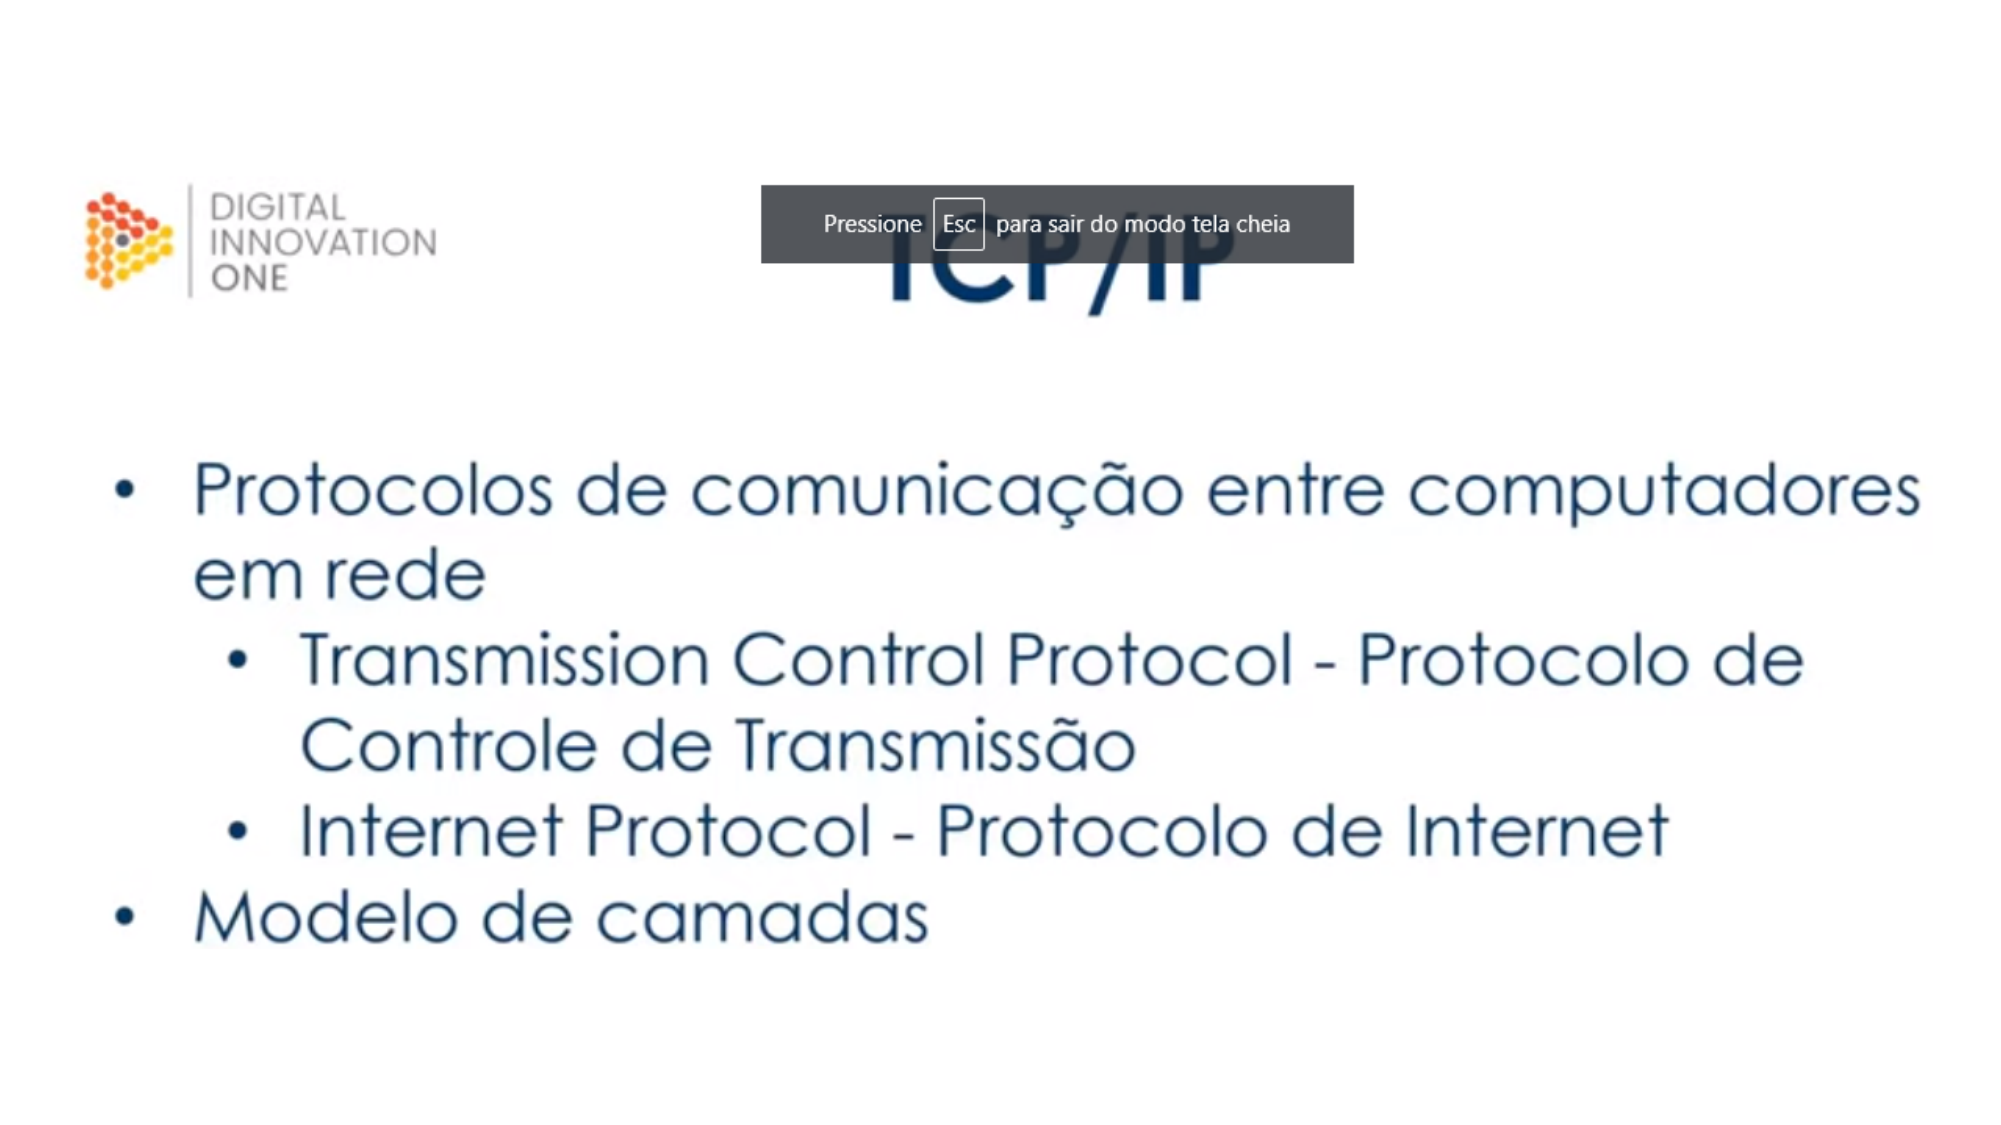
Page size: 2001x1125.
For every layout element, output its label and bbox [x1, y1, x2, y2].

picture [67, 176, 1933, 949]
